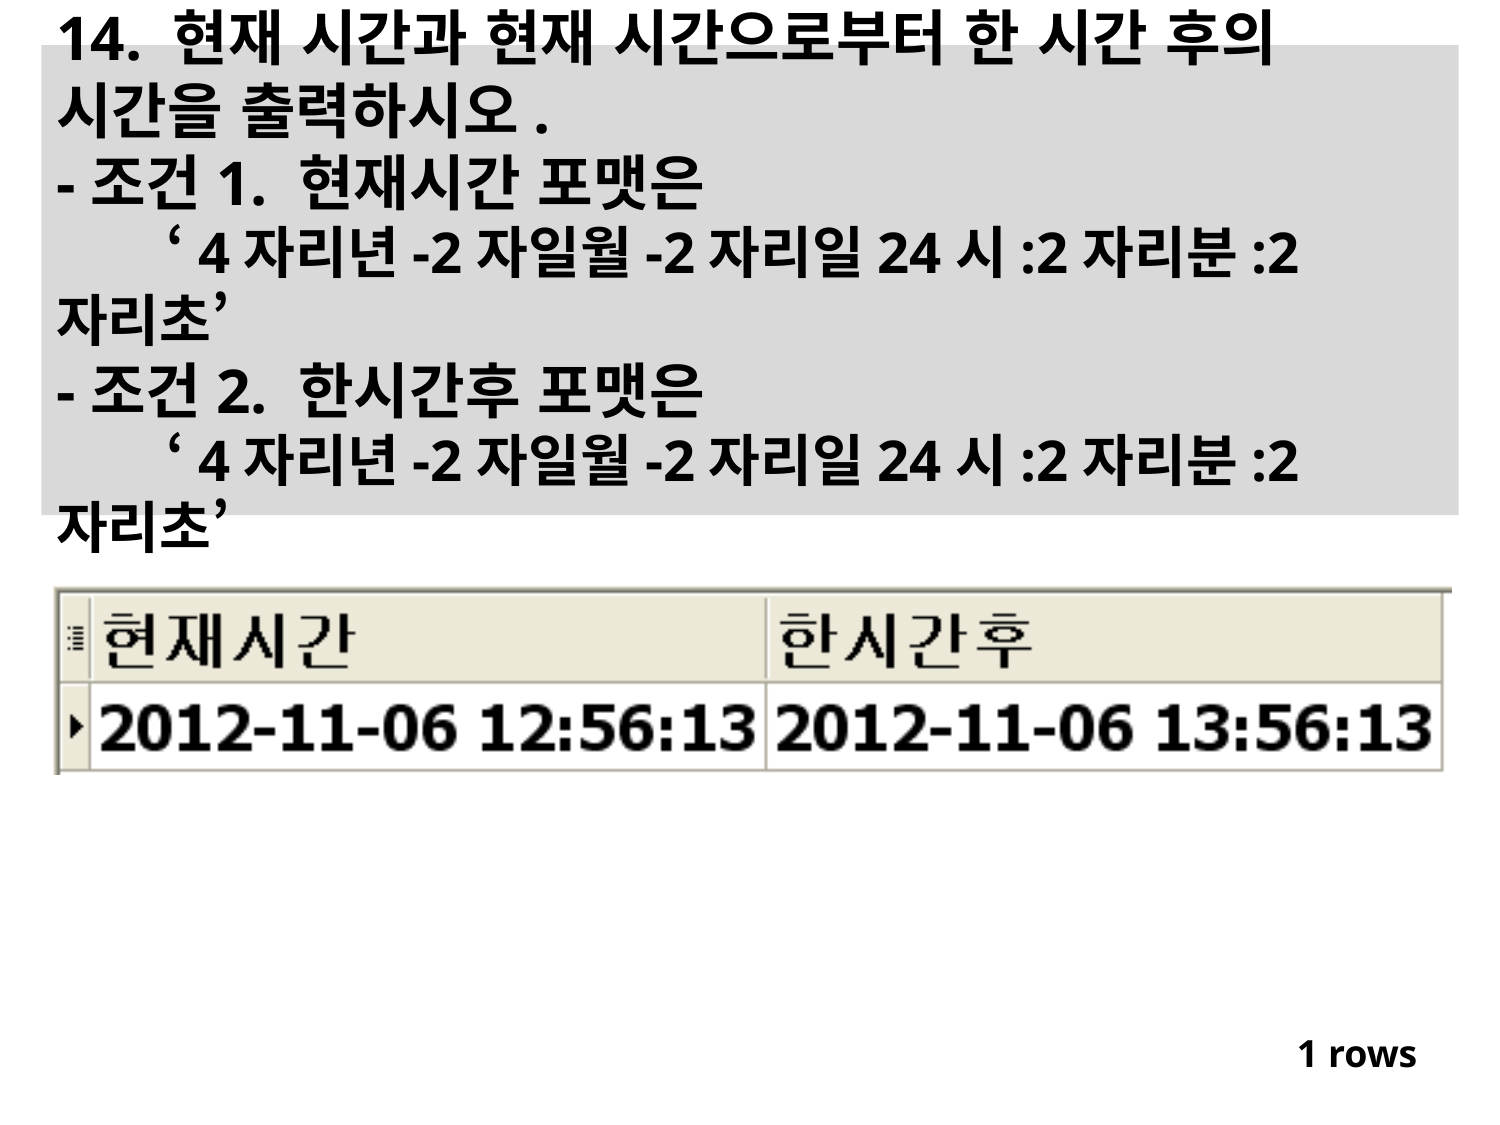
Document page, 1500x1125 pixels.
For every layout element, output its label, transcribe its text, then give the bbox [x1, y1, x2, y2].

picture [52, 585, 1452, 776]
text_box 1 rows [1282, 1023, 1433, 1083]
title 14. 현재 시간과 현재 시간으로부터 한 시간 후의 시간을 출력하시오. -조건1. 현재시간 포맷은 ‘4자리년-2자일월-2자리일24시:2자리분:2자리초’ -조건2. 한시간후 포맷은 ‘4자리년-2자일월-2자리일24시:2자리분:2자리초’ [41, 45, 1459, 516]
